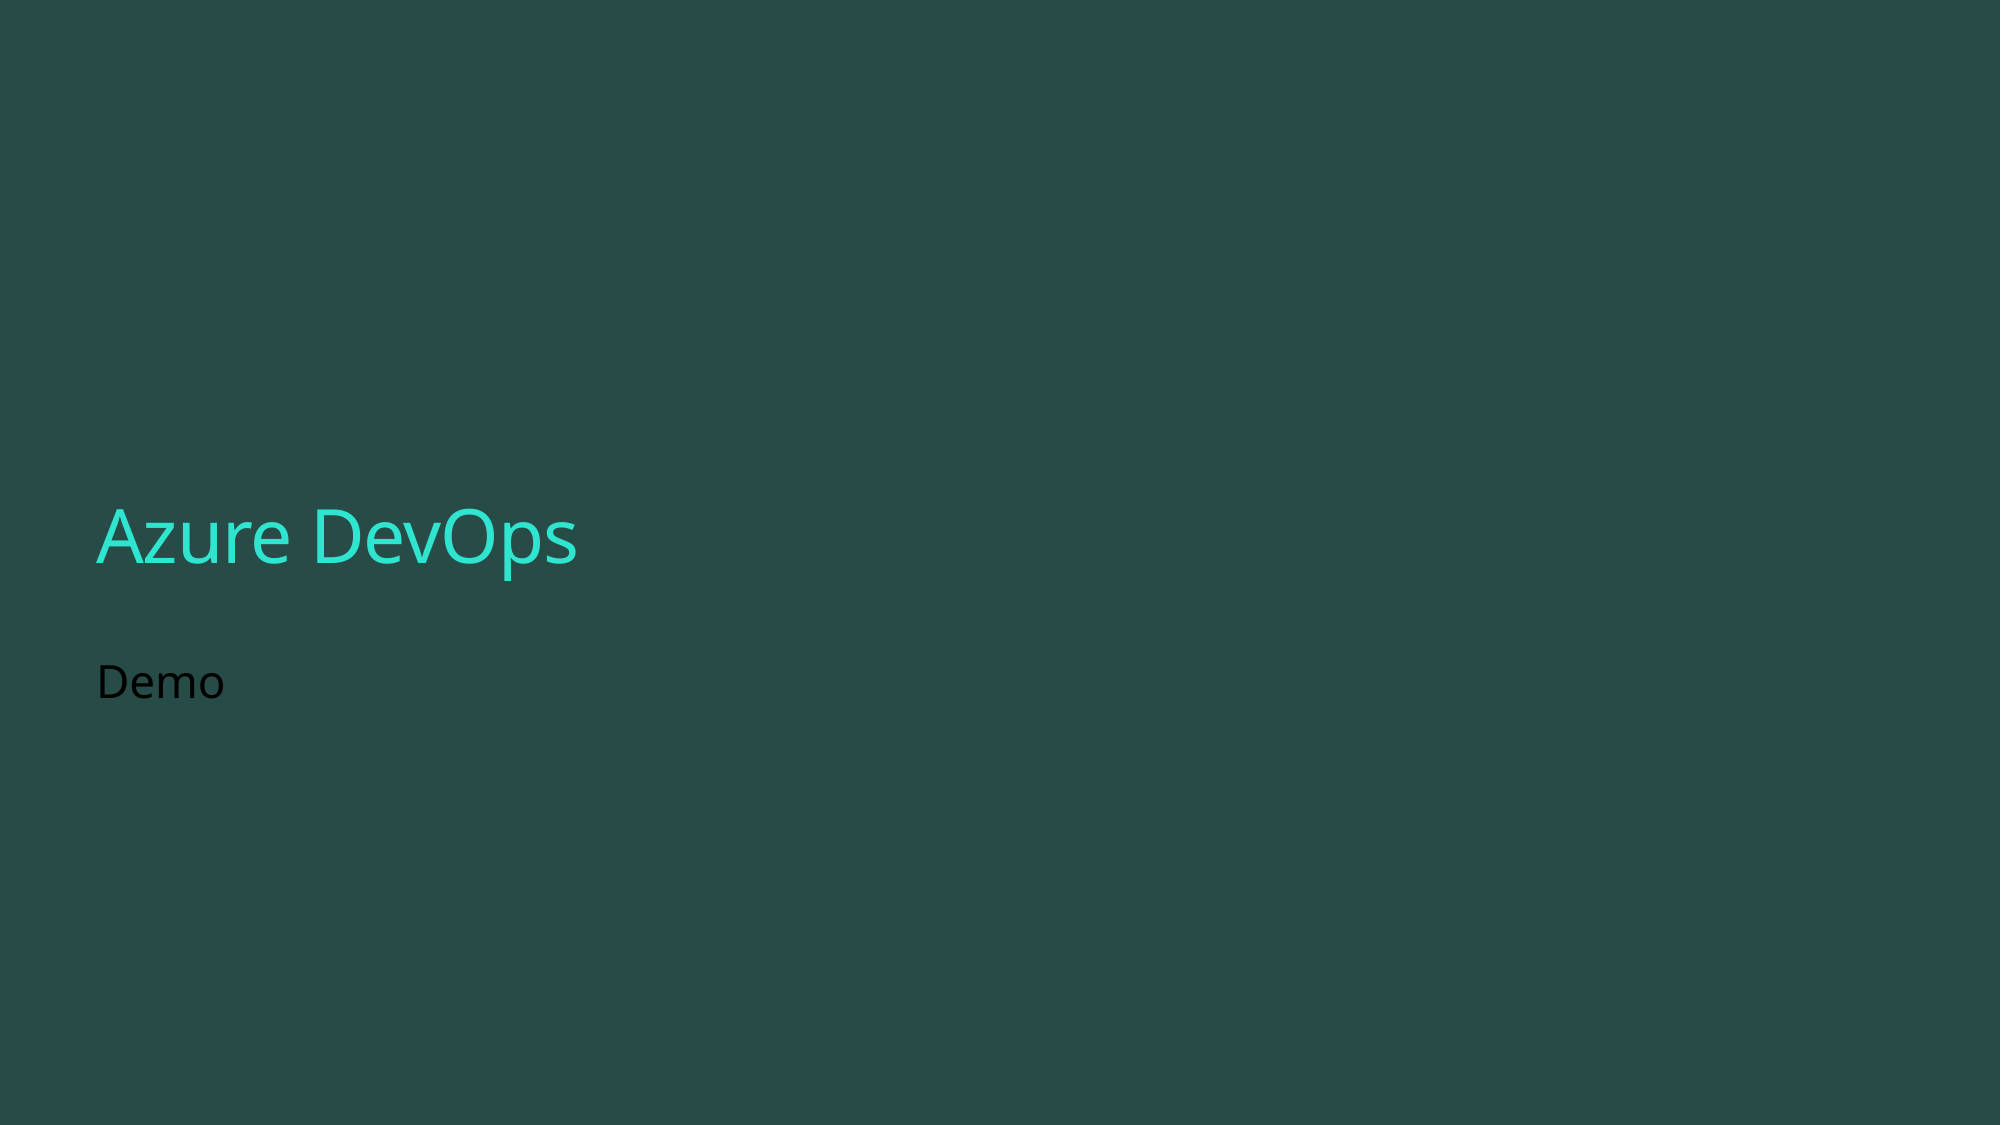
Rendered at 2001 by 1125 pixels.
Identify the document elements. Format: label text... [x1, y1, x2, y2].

title Azure DevOps [96, 497, 1596, 580]
list Demo [96, 652, 1596, 708]
